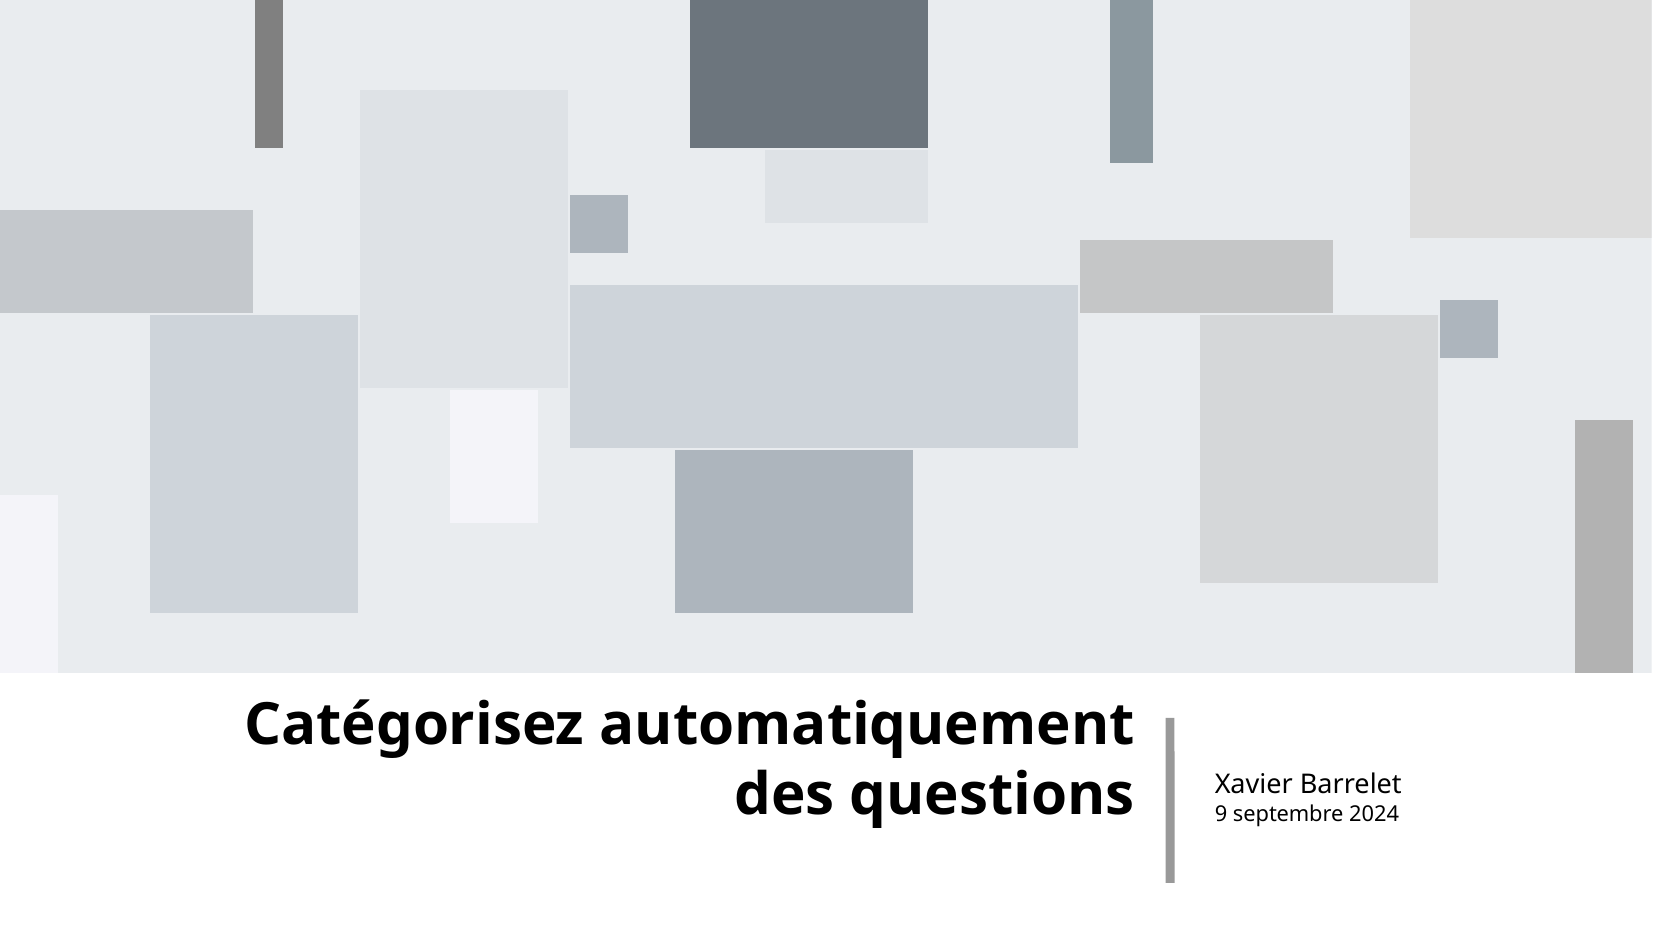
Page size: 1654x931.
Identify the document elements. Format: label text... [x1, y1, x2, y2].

text_box Catégorisez automatiquement des questions [134, 679, 1150, 914]
text_box Xavier Barrelet 9 septembre 2024 [1200, 759, 1588, 839]
